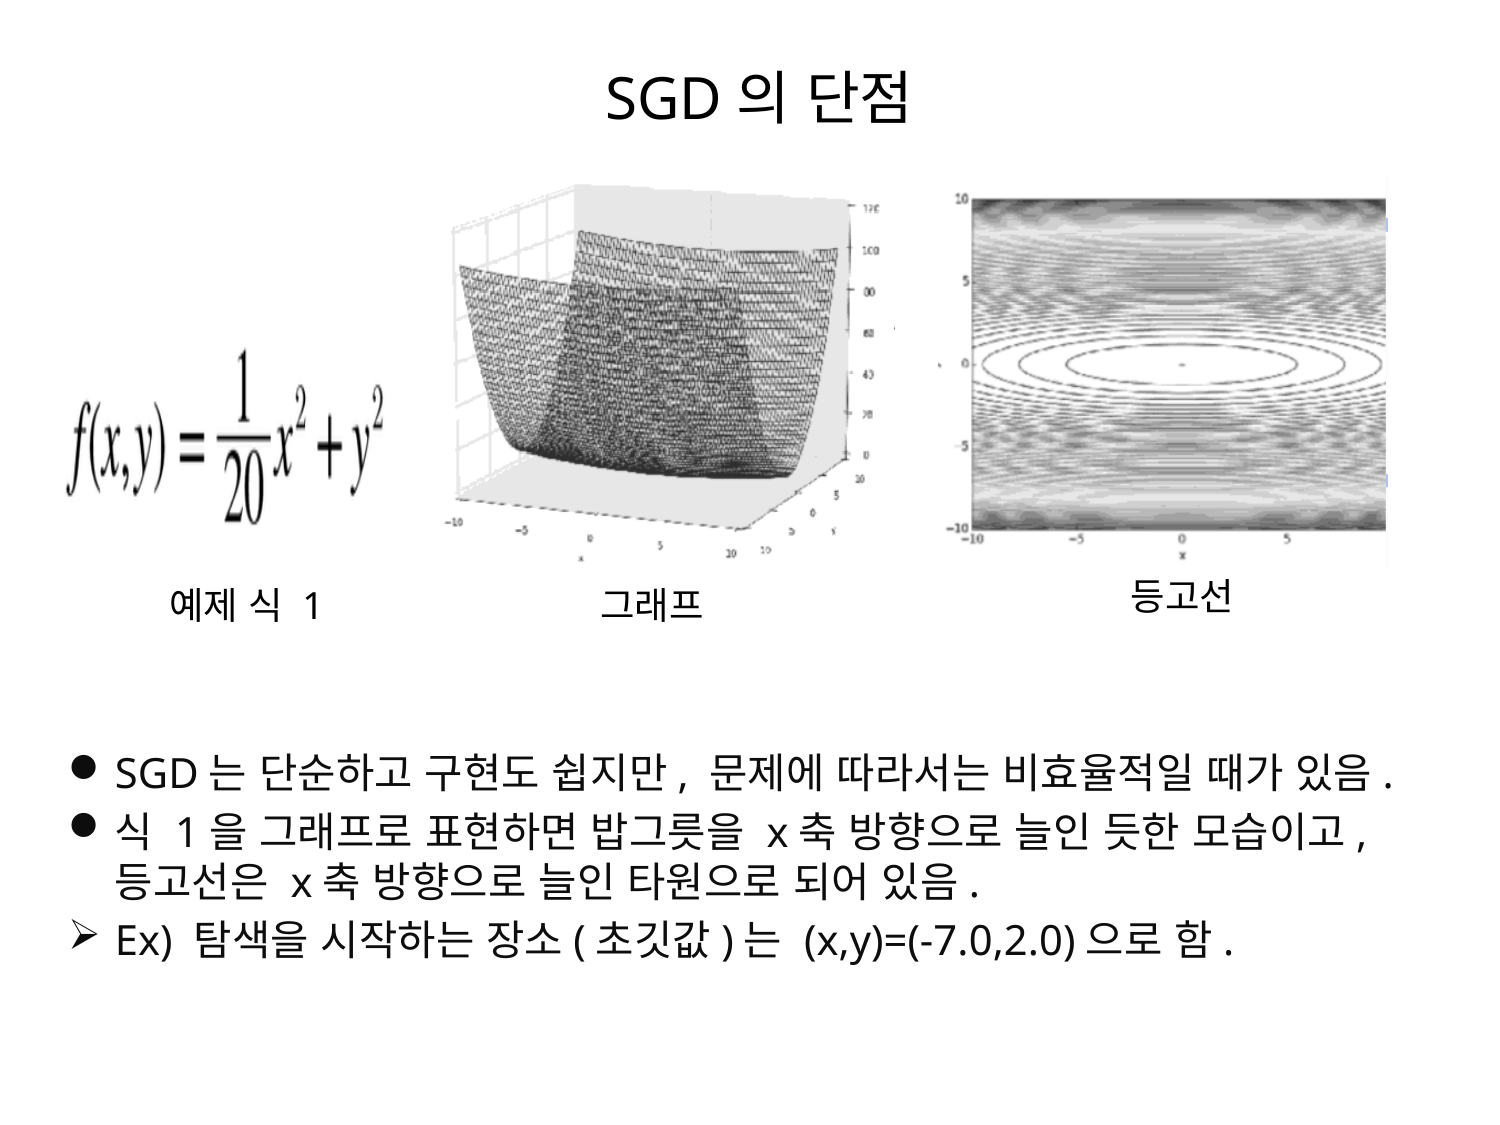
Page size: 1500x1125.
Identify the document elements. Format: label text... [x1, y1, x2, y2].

text_box 등고선 [1116, 576, 1278, 626]
text_box 그래프 [585, 582, 747, 635]
picture [407, 172, 896, 574]
subtitle SGD는 단순하고 구현도 쉽지만, 문제에 따라서는 비효율적일 때가 있음. 식 1을 그래프로 표현하면 밥그릇을 x축 방향으로 늘인 듯한 모습이고, 등고선은 x축 방향으로 늘인 타원으로 되어 있음. Ex) 탐색을 시작하는 장소(초깃값)는 (x,y)=(-7.0,2.0)으로 함. [53, 739, 1447, 1083]
text_box SGD의 단점 [26, 19, 1492, 173]
picture [49, 326, 396, 568]
text_box 예제 식 1 [154, 577, 361, 635]
picture [938, 177, 1389, 568]
